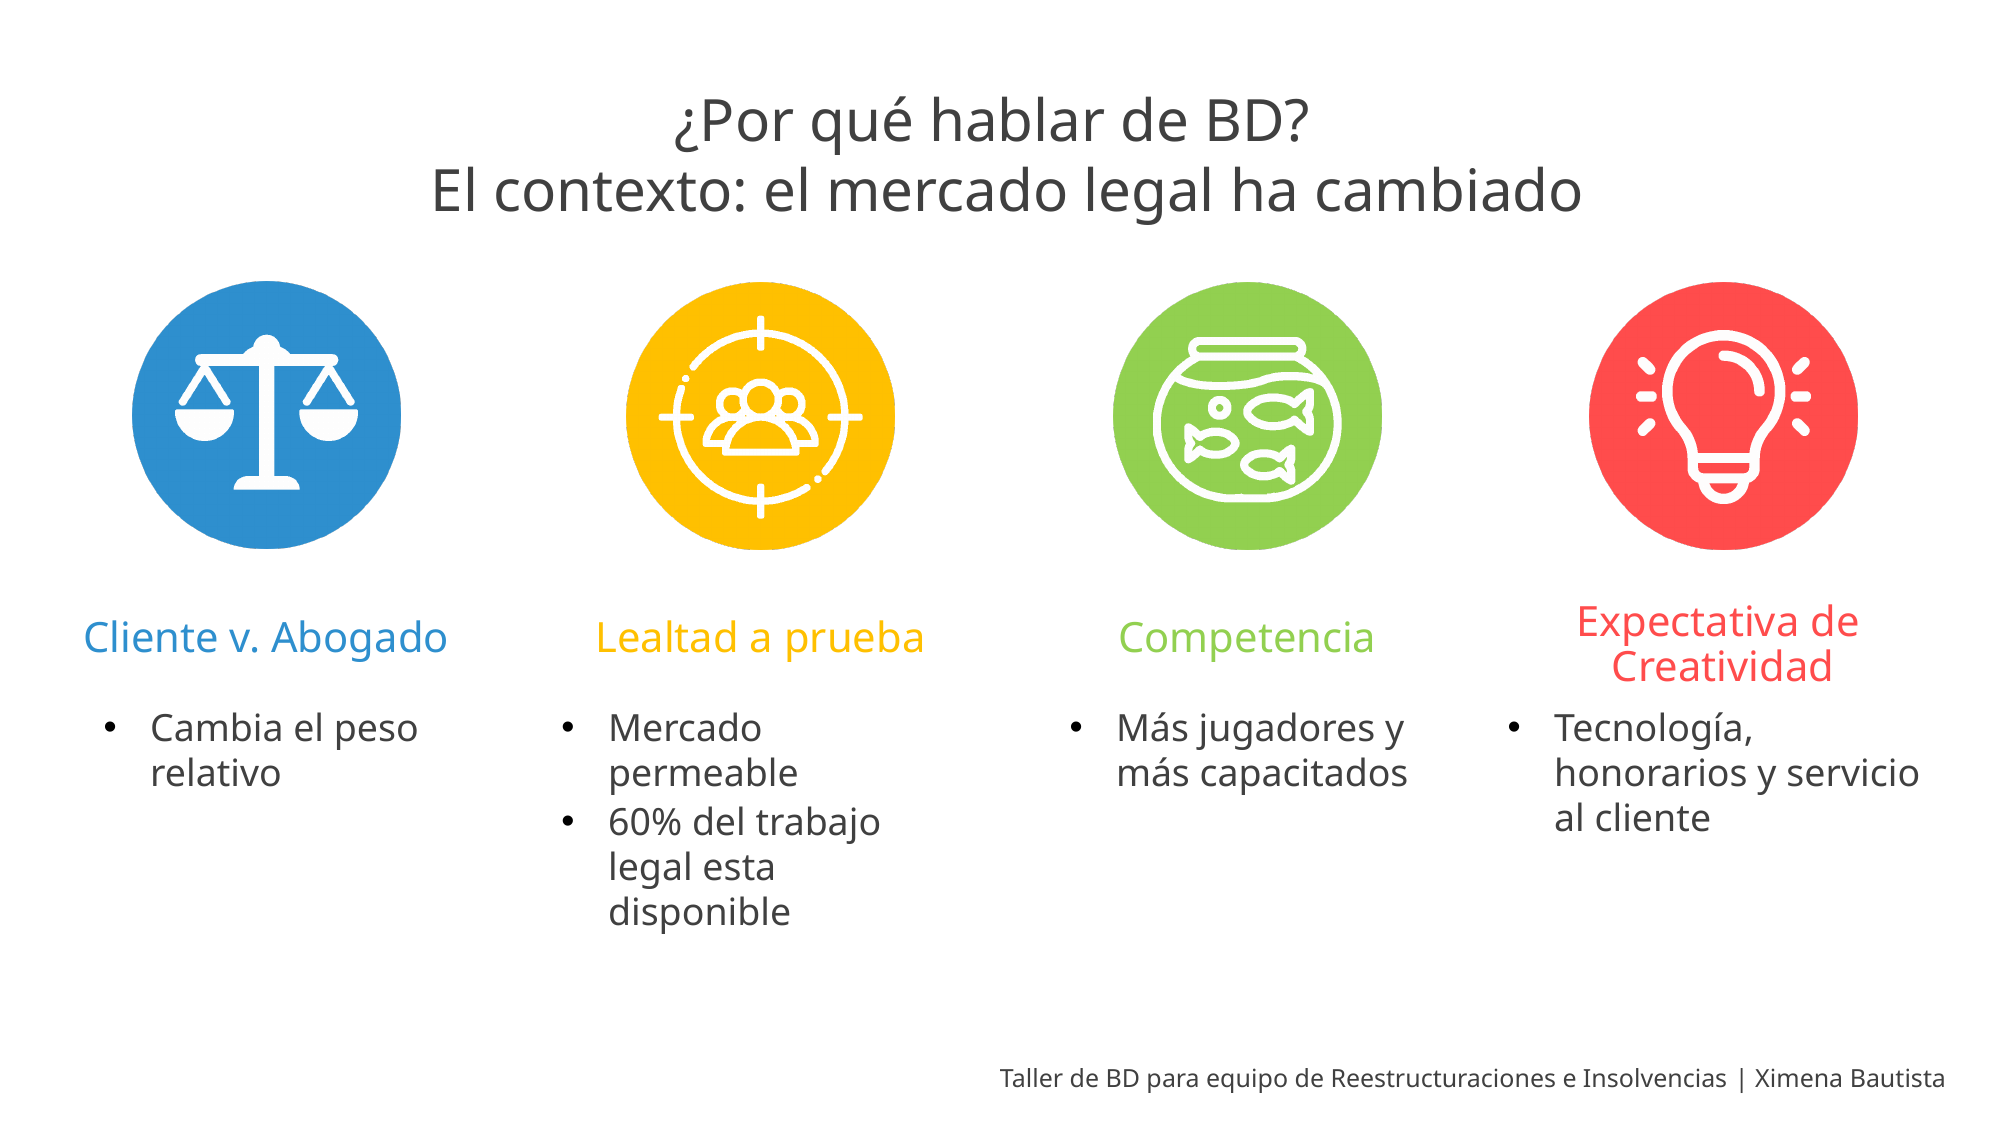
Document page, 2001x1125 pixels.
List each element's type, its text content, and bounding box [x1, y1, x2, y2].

text_box Expectativa de Creatividad [1537, 580, 1909, 684]
text_box Competencia [1028, 590, 1467, 672]
text_box Cambia el peso relativo [83, 684, 450, 847]
title ¿Por qué hablar de BD? El contexto: el mercado legal ha cambiado [157, 63, 1843, 222]
text_box Cliente v. Abogado [47, 590, 486, 672]
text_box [132, 281, 401, 549]
text_box Lealtad a prueba [541, 590, 980, 672]
text_box Taller de BD para equipo de Reestructuraciones e Insolvencias | Ximena Bautista [741, 1055, 1961, 1100]
text_box Mercado permeable 60% del trabajo legal esta disponible [541, 684, 980, 893]
text_box Tecnología, honorarios y servicio al cliente [1487, 684, 1960, 851]
text_box Más jugadores y más capacitados [1049, 684, 1446, 822]
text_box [1589, 282, 1858, 550]
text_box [1113, 282, 1382, 550]
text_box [626, 282, 895, 550]
